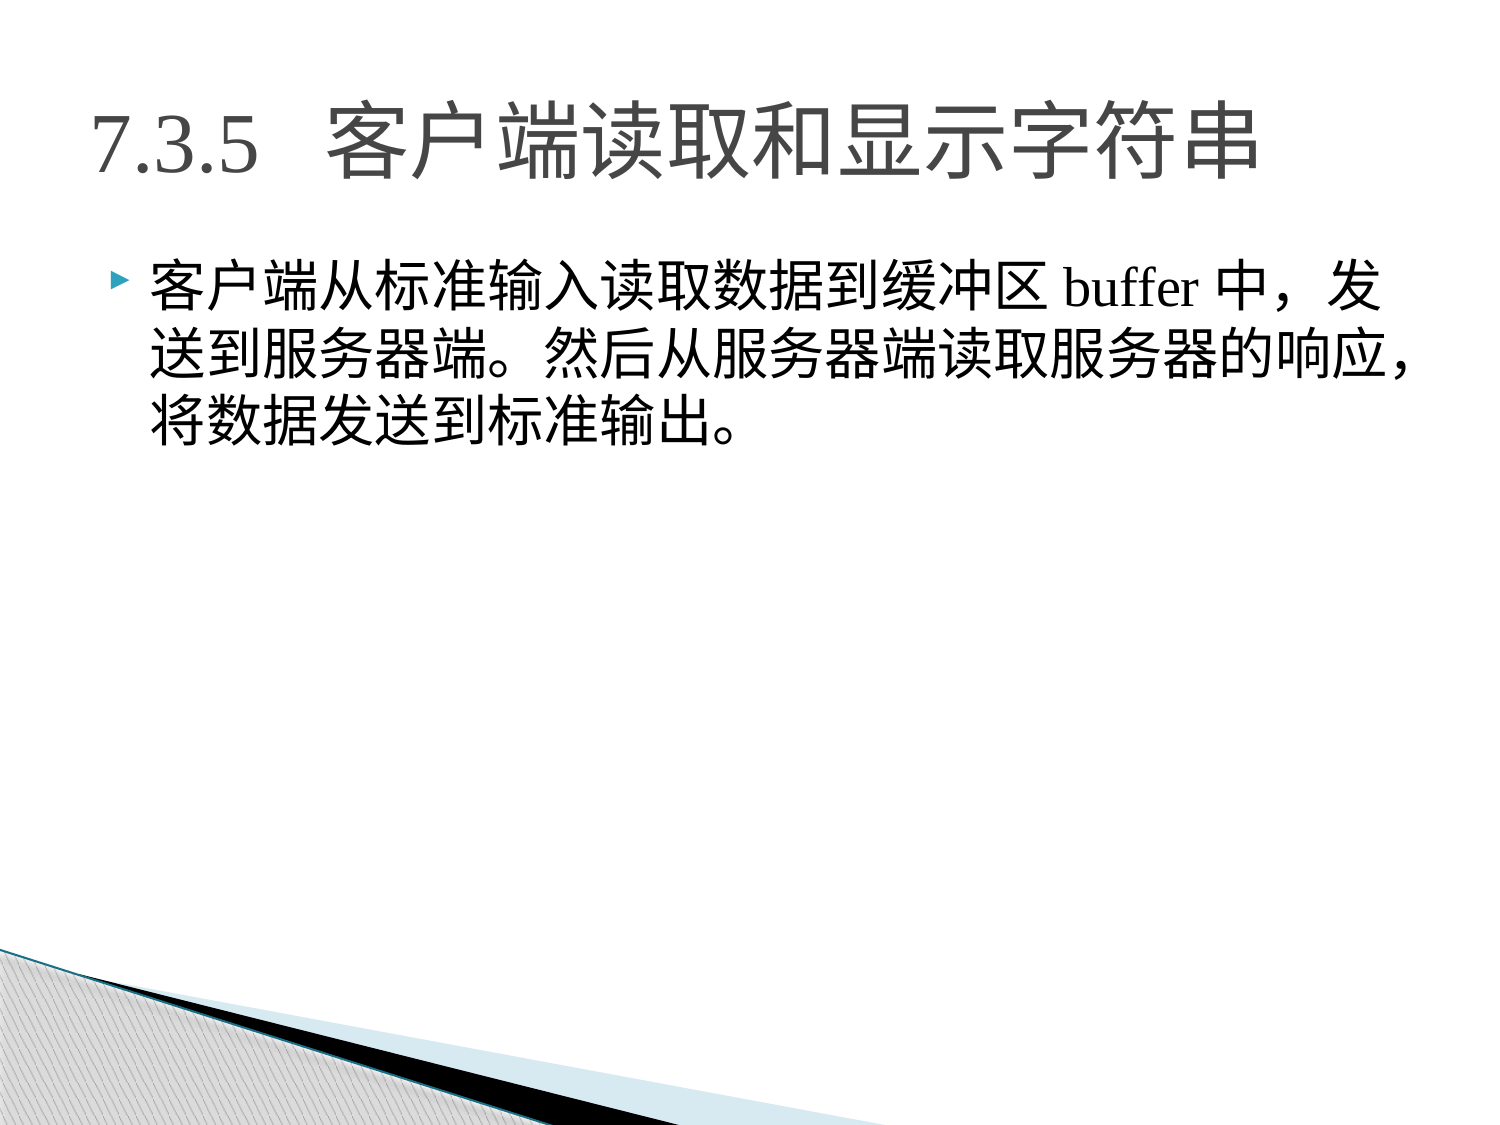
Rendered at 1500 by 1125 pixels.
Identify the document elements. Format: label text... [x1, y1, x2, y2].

list 客户端从标准输入读取数据到缓冲区buffer中，发送到服务器端。然后从服务器端读取服务器的响应，将数据发送到标准输出。 [75, 243, 1425, 986]
title 7.3.5 客户端读取和显示字符串 [75, 45, 1425, 233]
